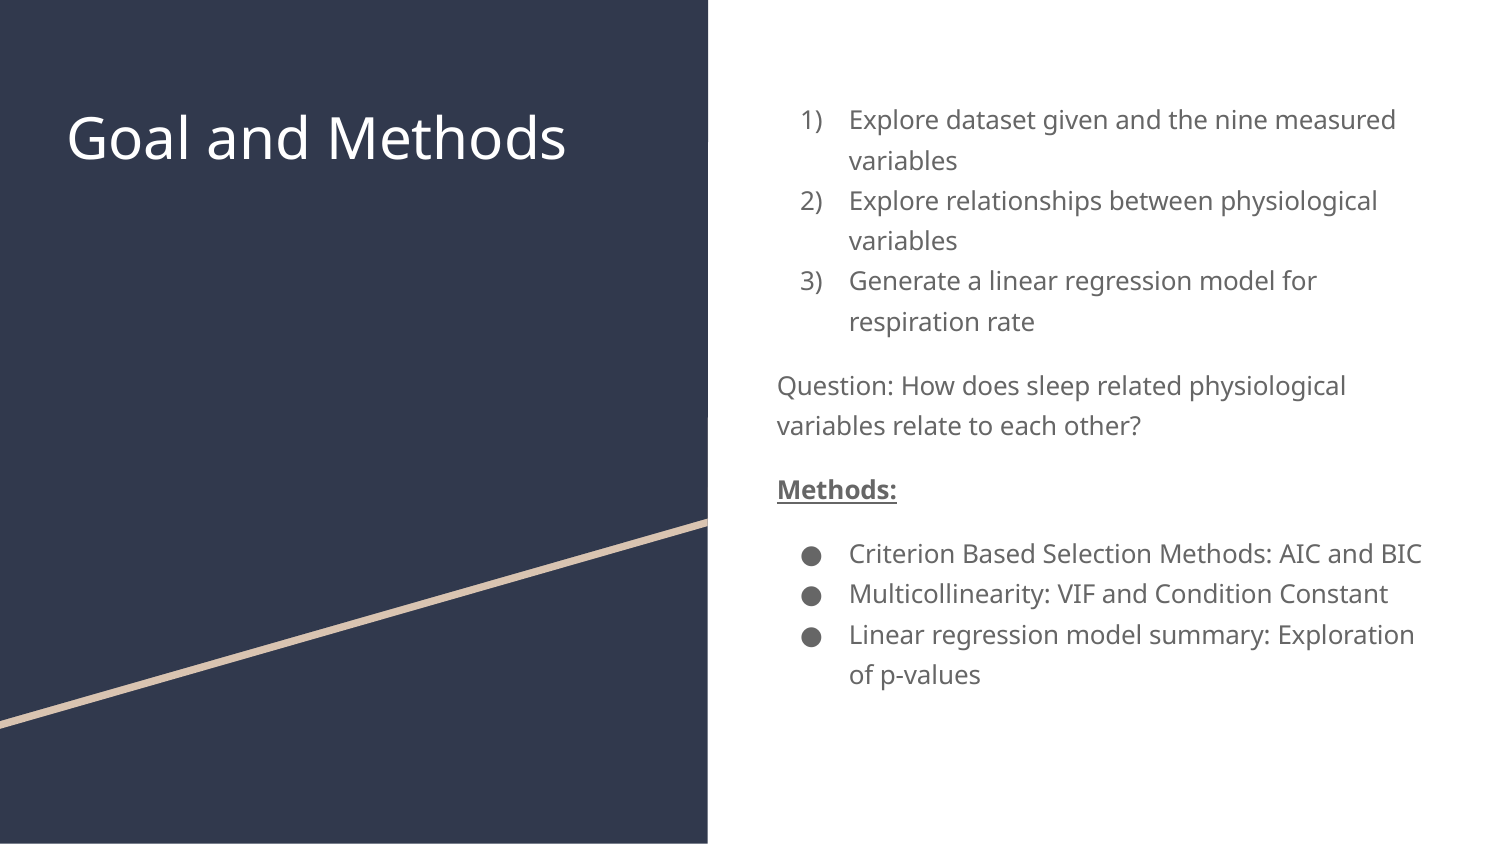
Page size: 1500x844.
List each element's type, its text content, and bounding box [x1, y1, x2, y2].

list Explore dataset given and the nine measured variables Explore relationships between physiological variables Generate a linear regression model for respiration rate Question: How does sleep related physiological variables relate to each other? Methods: Criterion Based Selection Methods: AIC and BIC Multicollinearity: VIF and Condition Constant Linear regression model summary: Exploration of p-values [761, 82, 1446, 755]
title Goal and Methods [51, 82, 660, 494]
